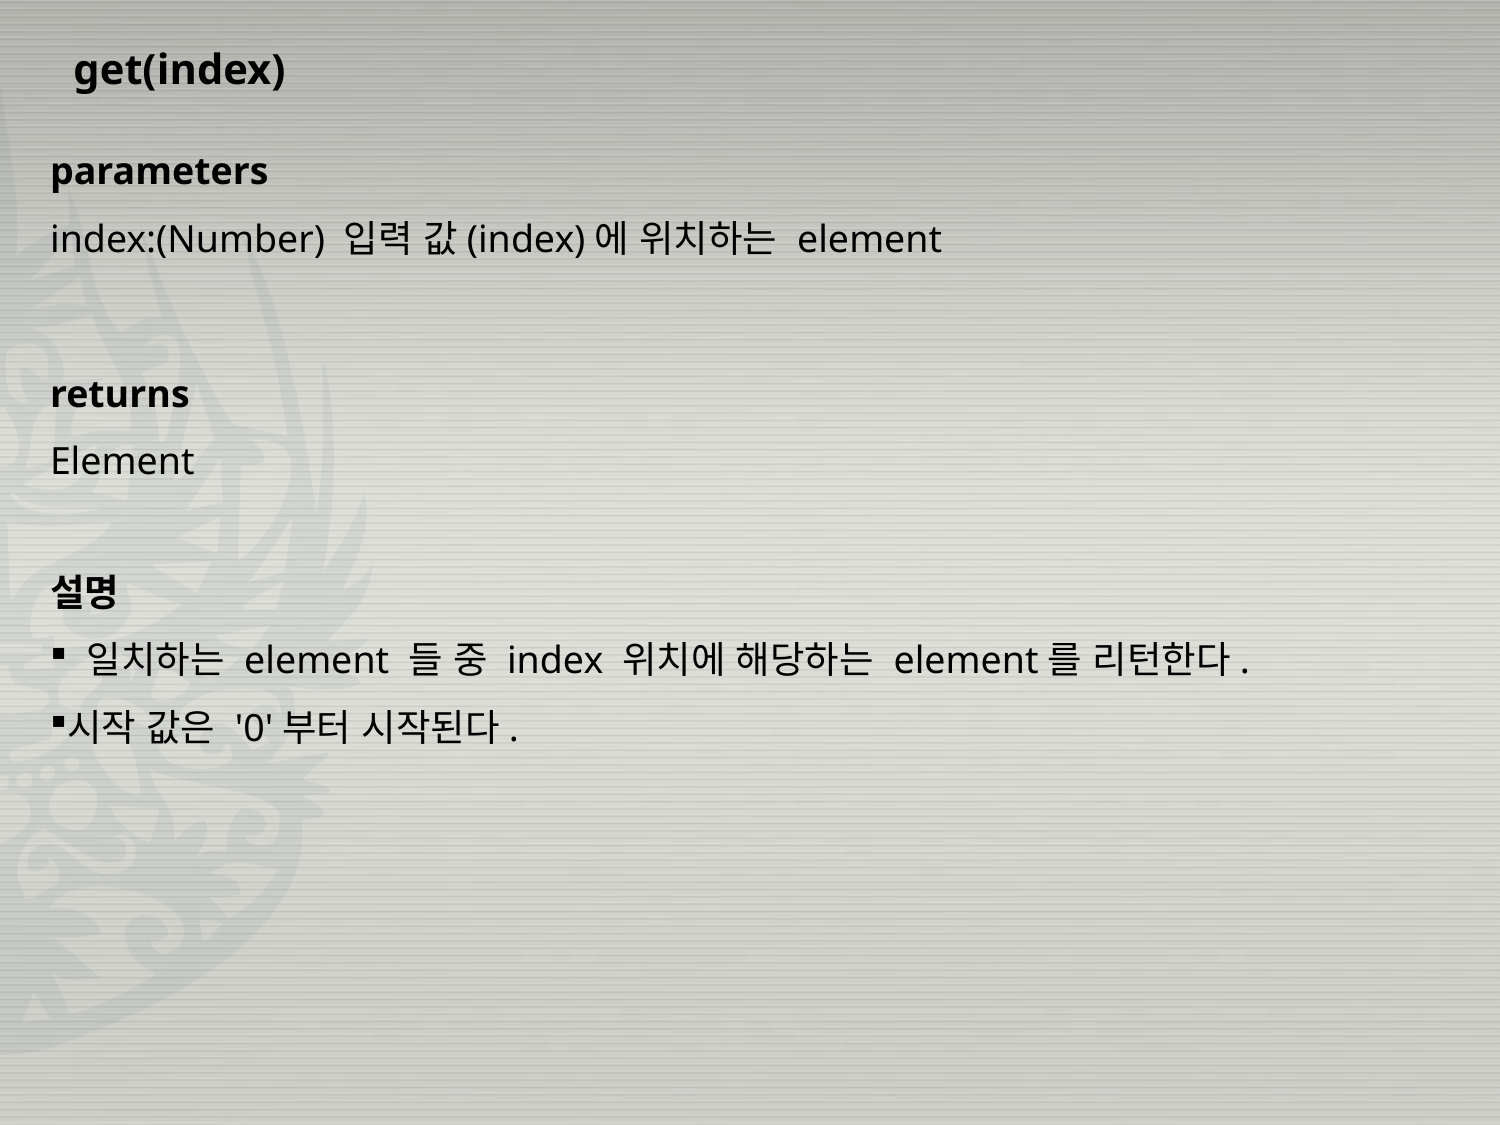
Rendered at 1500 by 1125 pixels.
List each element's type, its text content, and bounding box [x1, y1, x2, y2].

text_box get(index) [58, 35, 1477, 100]
text_box 설명 일치하는 element 들 중 index 위치에 해당하는 element를 리턴한다. 시작 값은 '0'부터 시작된다. [35, 538, 1500, 824]
text_box returns Element [35, 339, 1500, 490]
text_box parameters index:(Number) 입력 값(index)에 위치하는 element [35, 117, 1500, 267]
